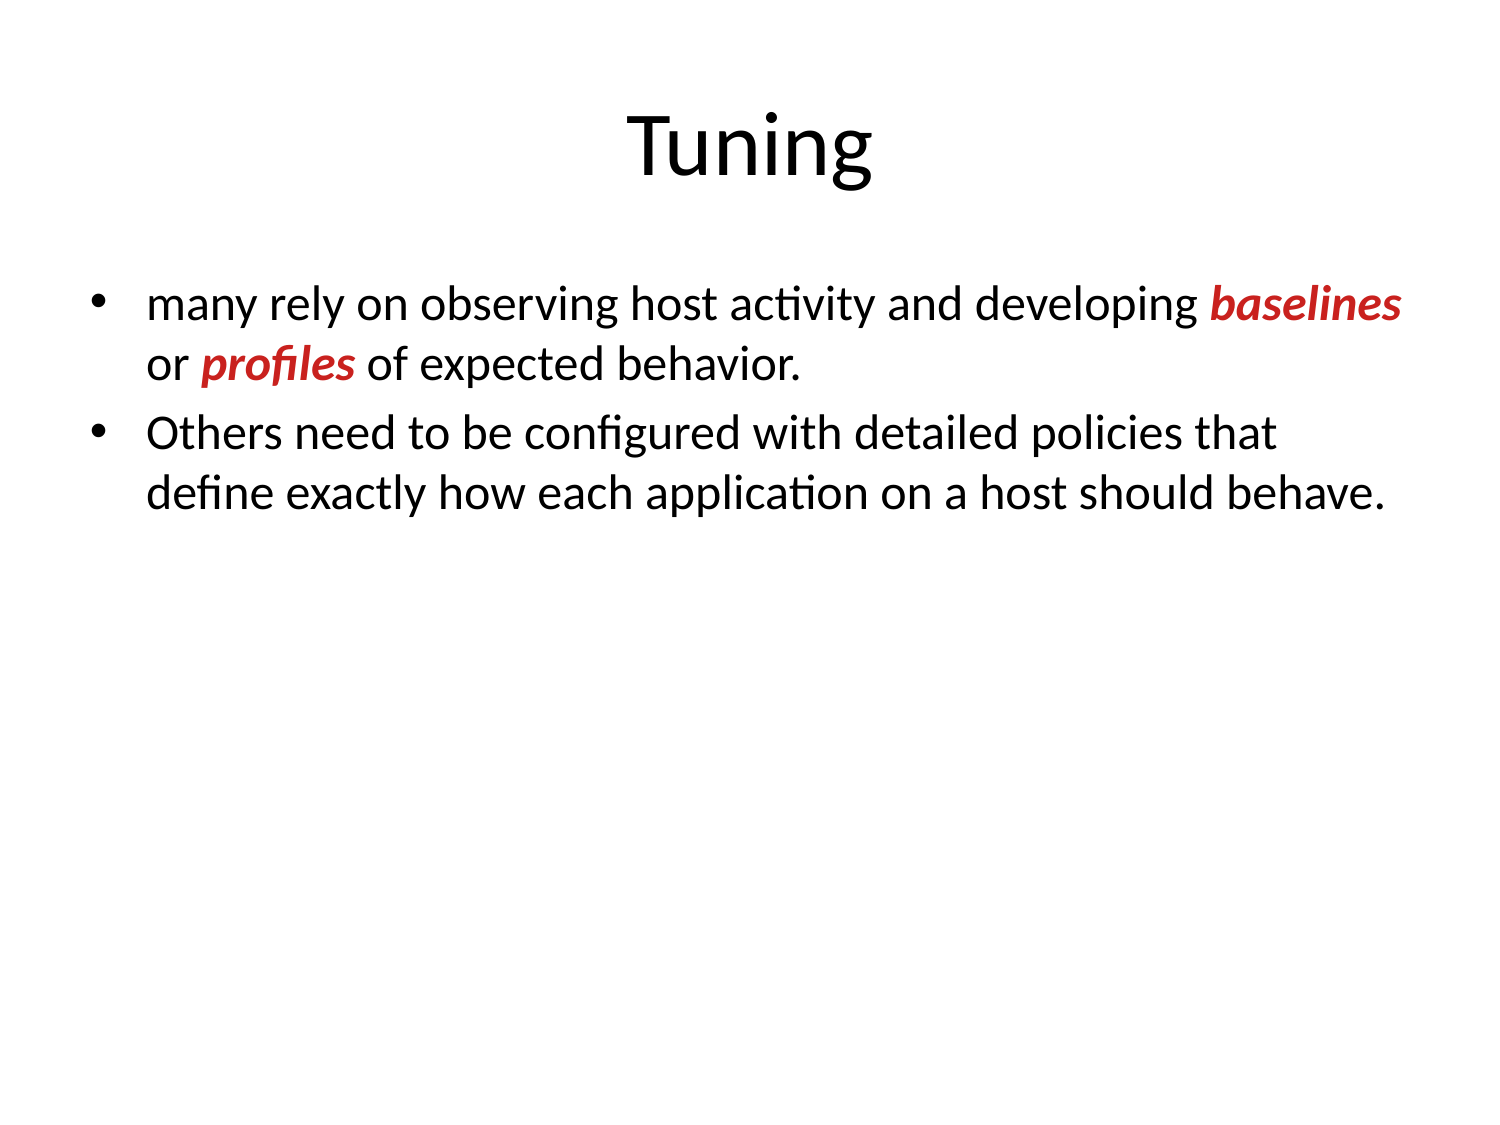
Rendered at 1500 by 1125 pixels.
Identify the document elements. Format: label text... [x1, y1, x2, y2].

text_box many rely on observing host activity and developing baselines or profiles of expected behavior. Others need to be configured with detailed policies that define exactly how each application on a host should behave. [75, 262, 1425, 1005]
text_box Tuning [75, 45, 1425, 233]
